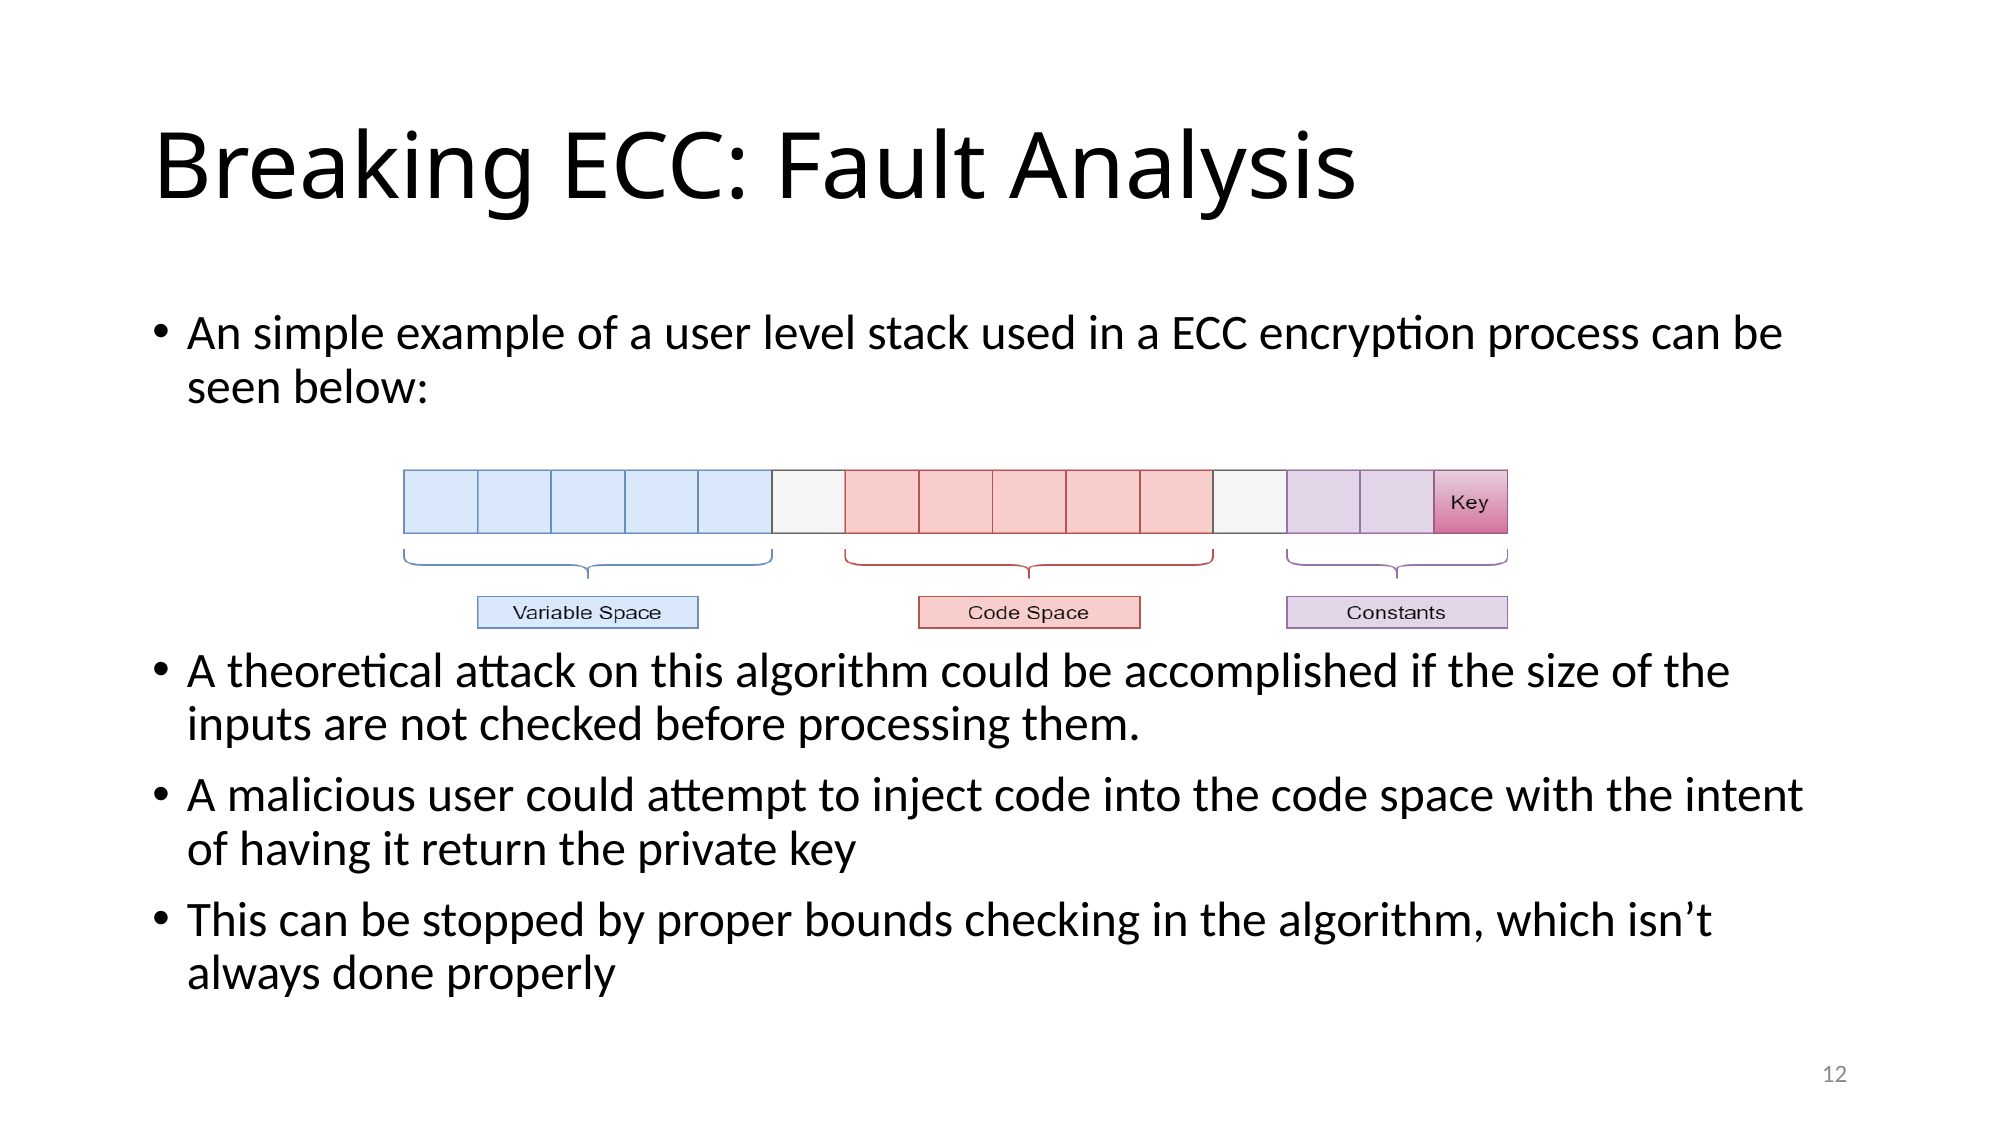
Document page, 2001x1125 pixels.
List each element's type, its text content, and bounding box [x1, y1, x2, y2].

list An simple example of a user level stack used in a ECC encryption process can be seen below: A theoretical attack on this algorithm could be accomplished if the size of the inputs are not checked before processing them. A malicious user could attempt to inject code into the code space with the intent of having it return the private key This can be stopped by proper bounds checking in the algorithm, which isn’t always done properly [137, 299, 1863, 1014]
picture [398, 462, 1519, 637]
slide_number 12 [1412, 1042, 1863, 1103]
title Breaking ECC: Fault Analysis [137, 59, 1863, 278]
